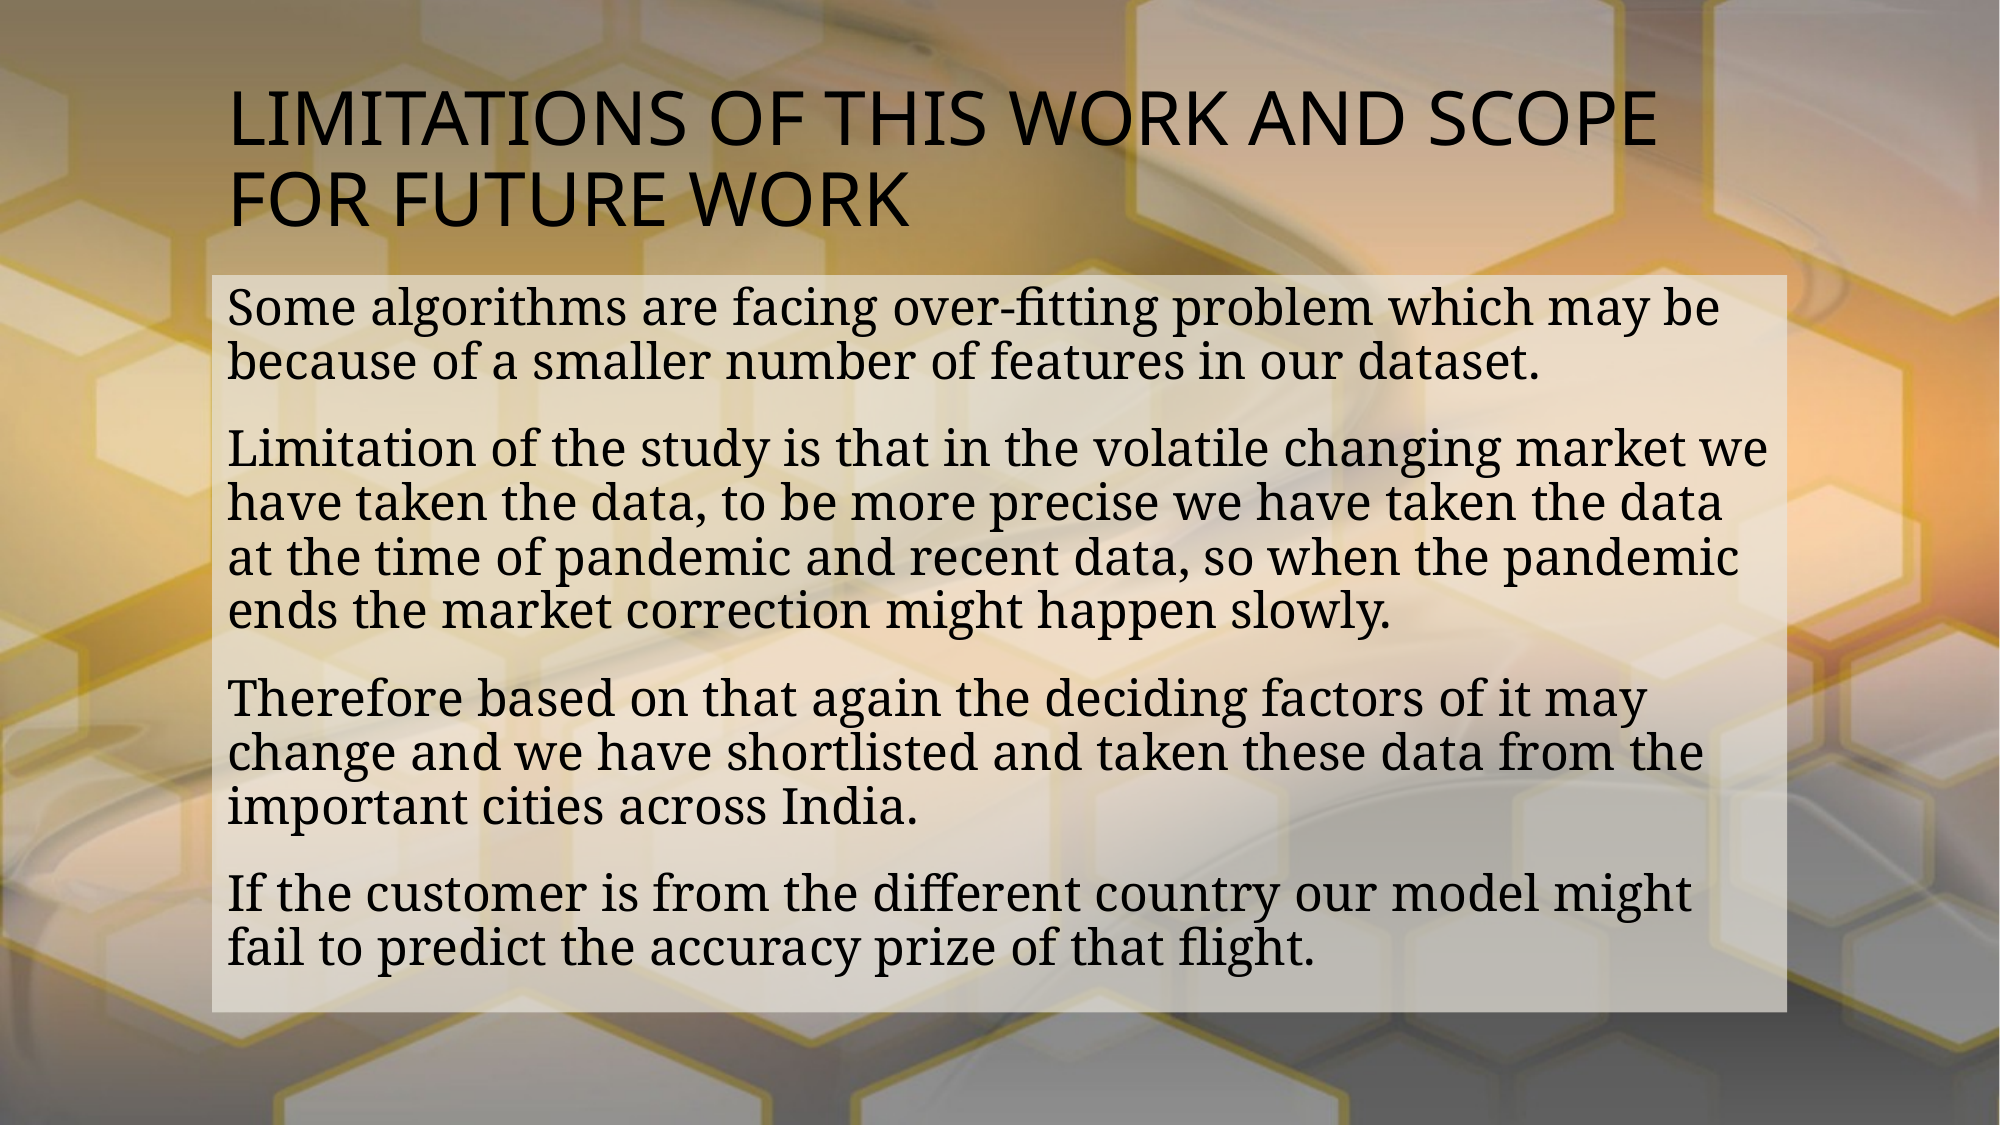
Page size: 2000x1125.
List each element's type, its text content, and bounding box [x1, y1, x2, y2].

picture [0, 0, 2000, 1125]
title LIMITATIONS OF THIS WORK AND SCOPE FOR FUTURE WORK [212, 62, 1788, 250]
list Some algorithms are facing over-fitting problem which may be because of a smaller number of features in our dataset. Limitation of the study is that in the volatile changing market we have taken the data, to be more precise we have taken the data at the time of pandemic and recent data, so when the pandemic ends the market correction might happen slowly. Therefore based on that again the deciding factors of it may change and we have shortlisted and taken these data from the important cities across India. If the customer is from the different country our model might fail to predict the accuracy prize of that flight. [212, 275, 1788, 1013]
